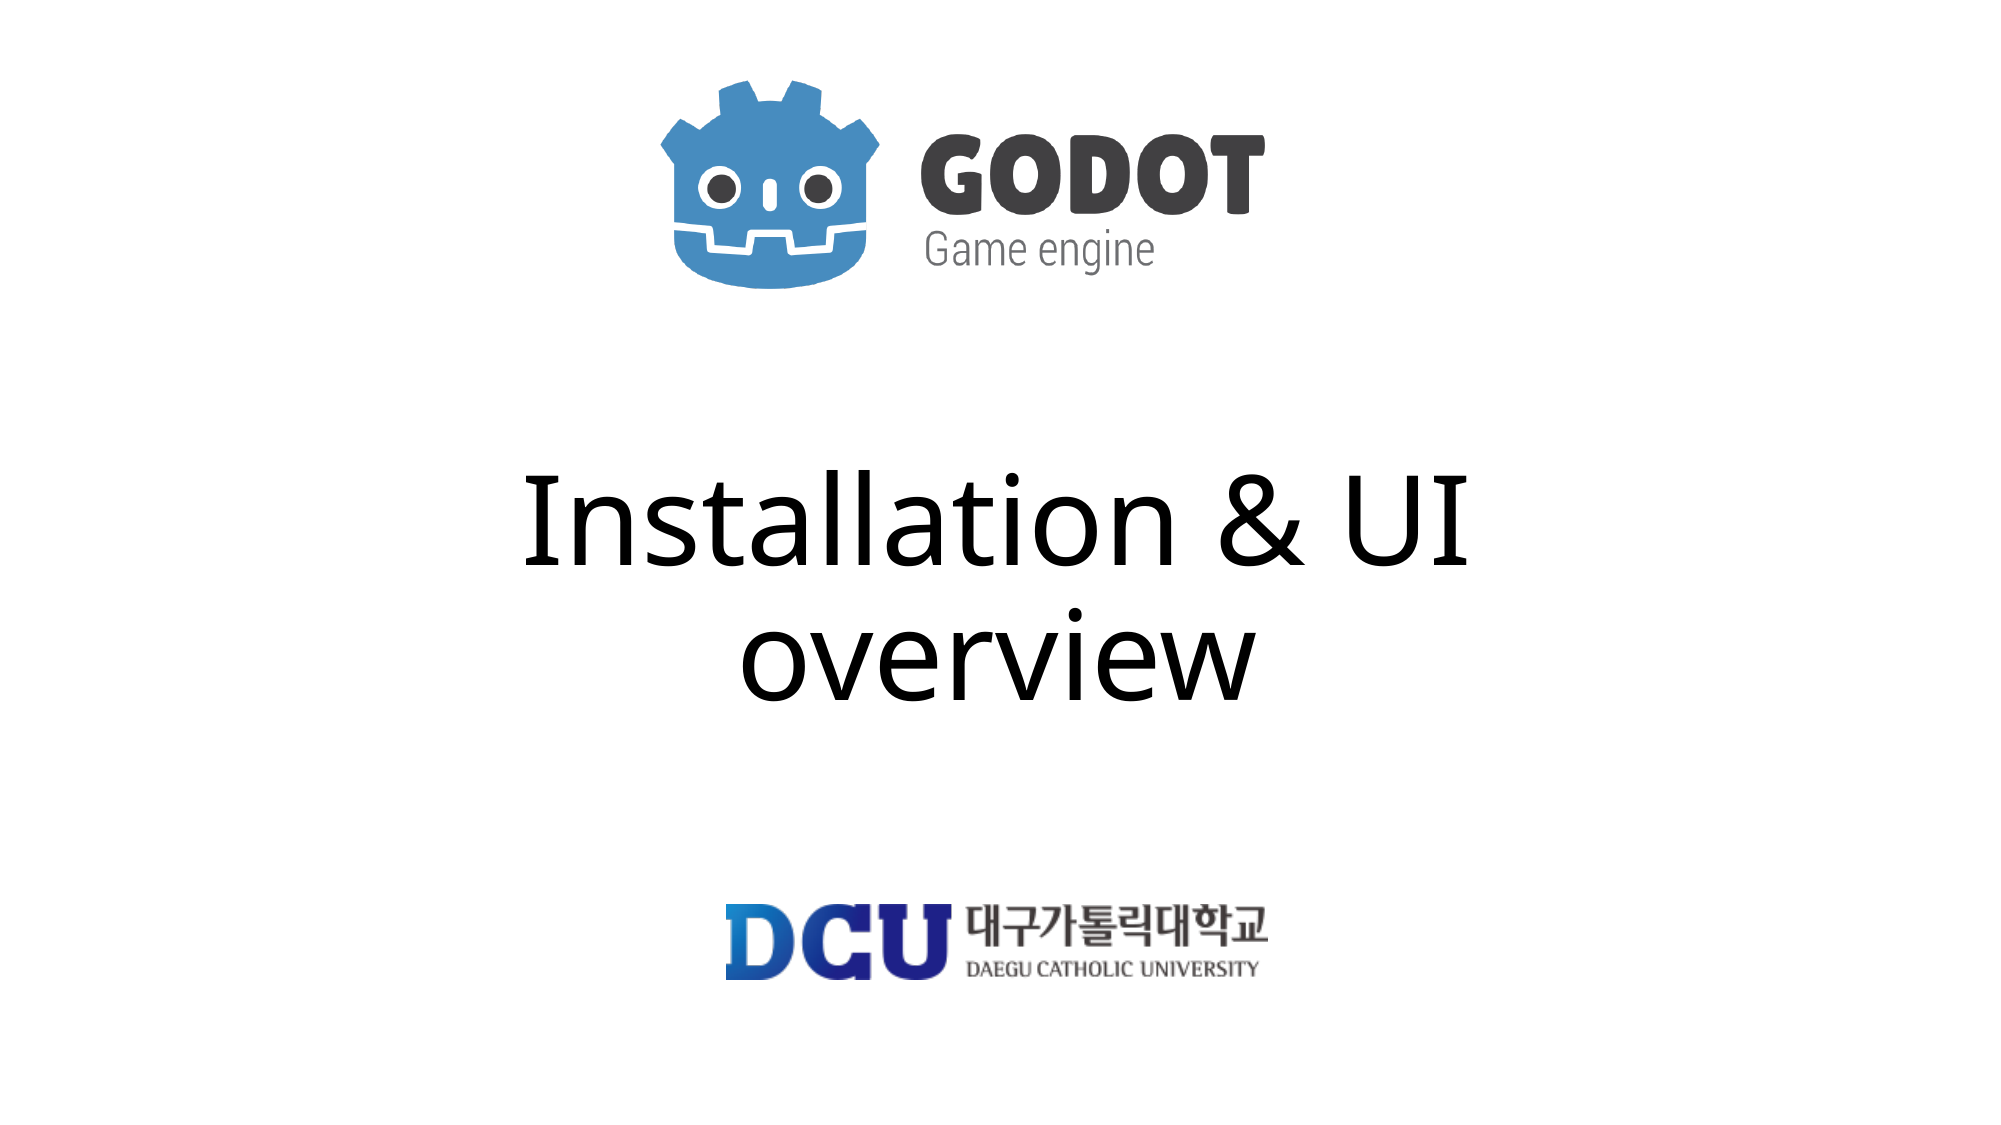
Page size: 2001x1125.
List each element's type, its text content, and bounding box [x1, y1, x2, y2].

picture [629, 48, 1296, 320]
title Installation & UI overview [247, 227, 1748, 736]
picture [726, 904, 1268, 980]
